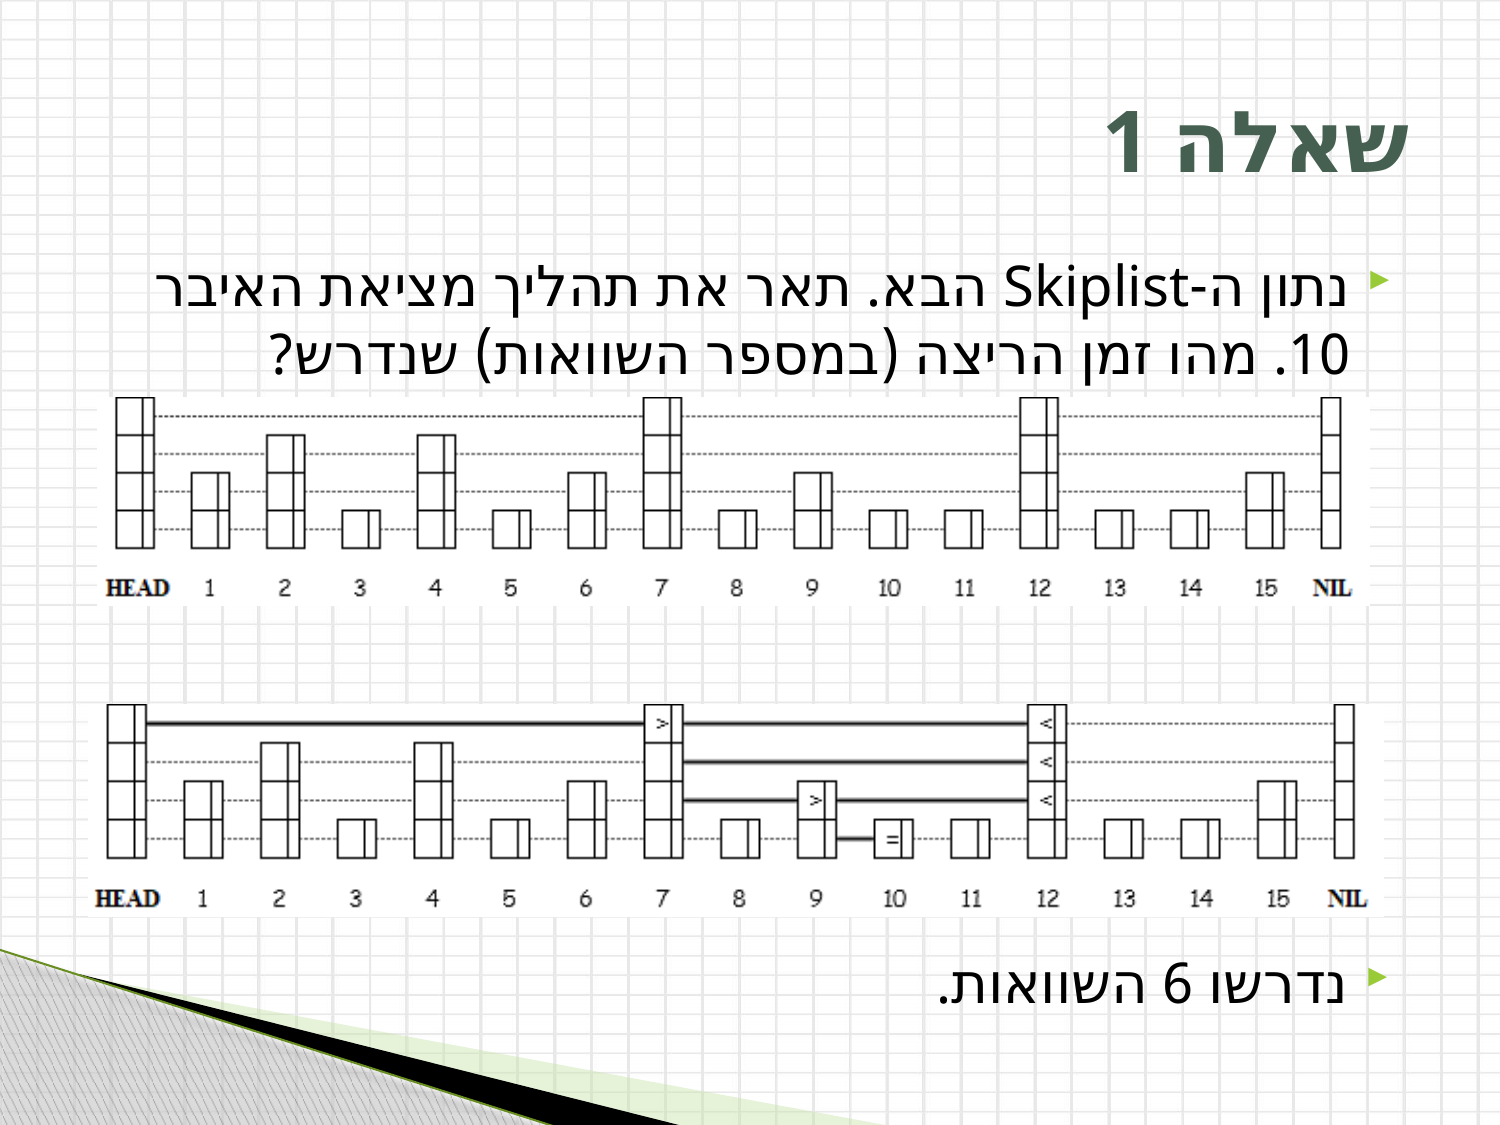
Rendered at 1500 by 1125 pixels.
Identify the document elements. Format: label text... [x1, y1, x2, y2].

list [97, 396, 1370, 607]
picture [88, 703, 1384, 917]
title שאלה 1 [75, 45, 1425, 233]
text_box נתון ה-Skiplist הבא. תאר את תהליך מציאת האיבר 10. מהו זמן הריצה (במספר השוואות) שנדרש? [74, 242, 1425, 445]
text_box נדרשו 6 השוואות. [73, 939, 1424, 1125]
